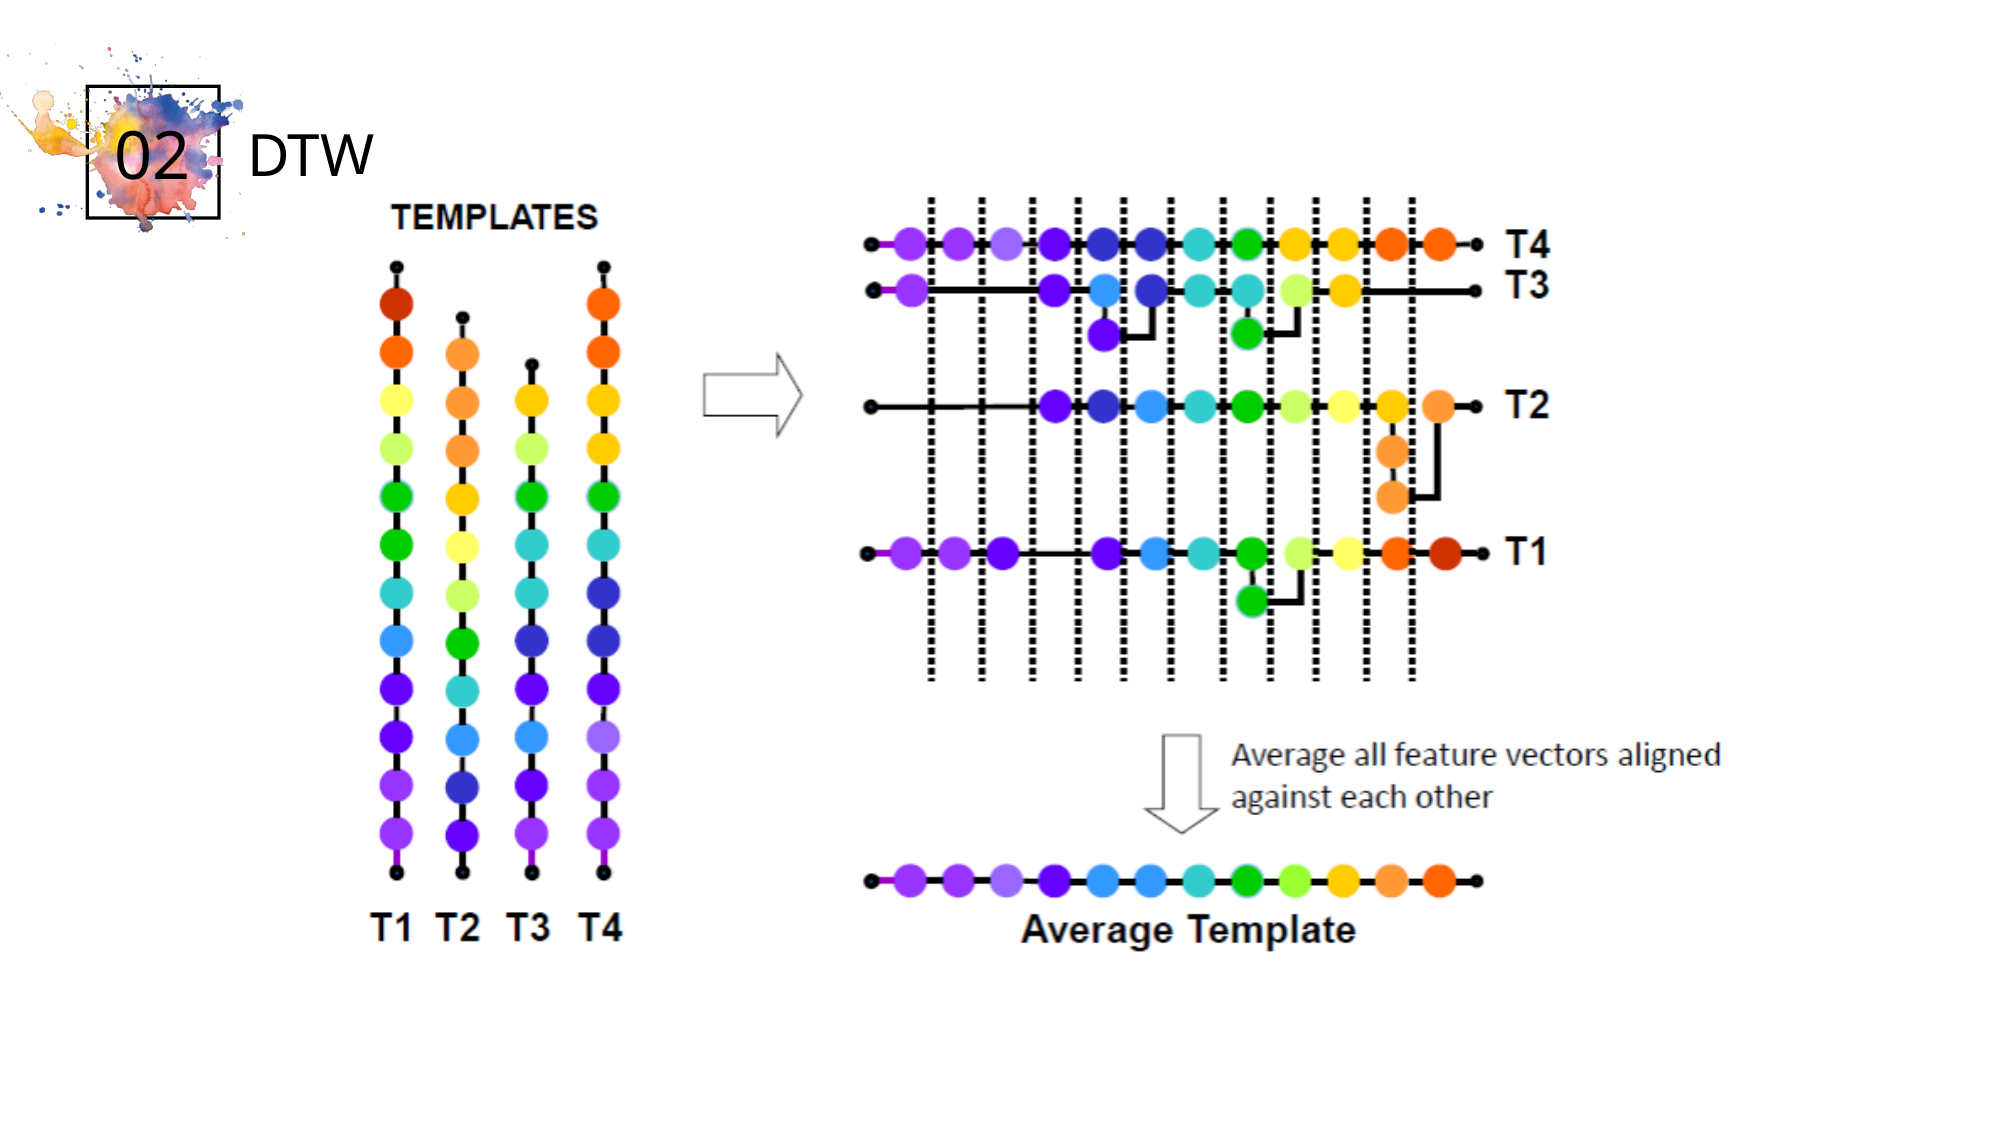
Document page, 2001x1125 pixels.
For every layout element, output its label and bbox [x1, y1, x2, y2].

text_box [0, 42, 679, 240]
picture [355, 174, 1733, 960]
